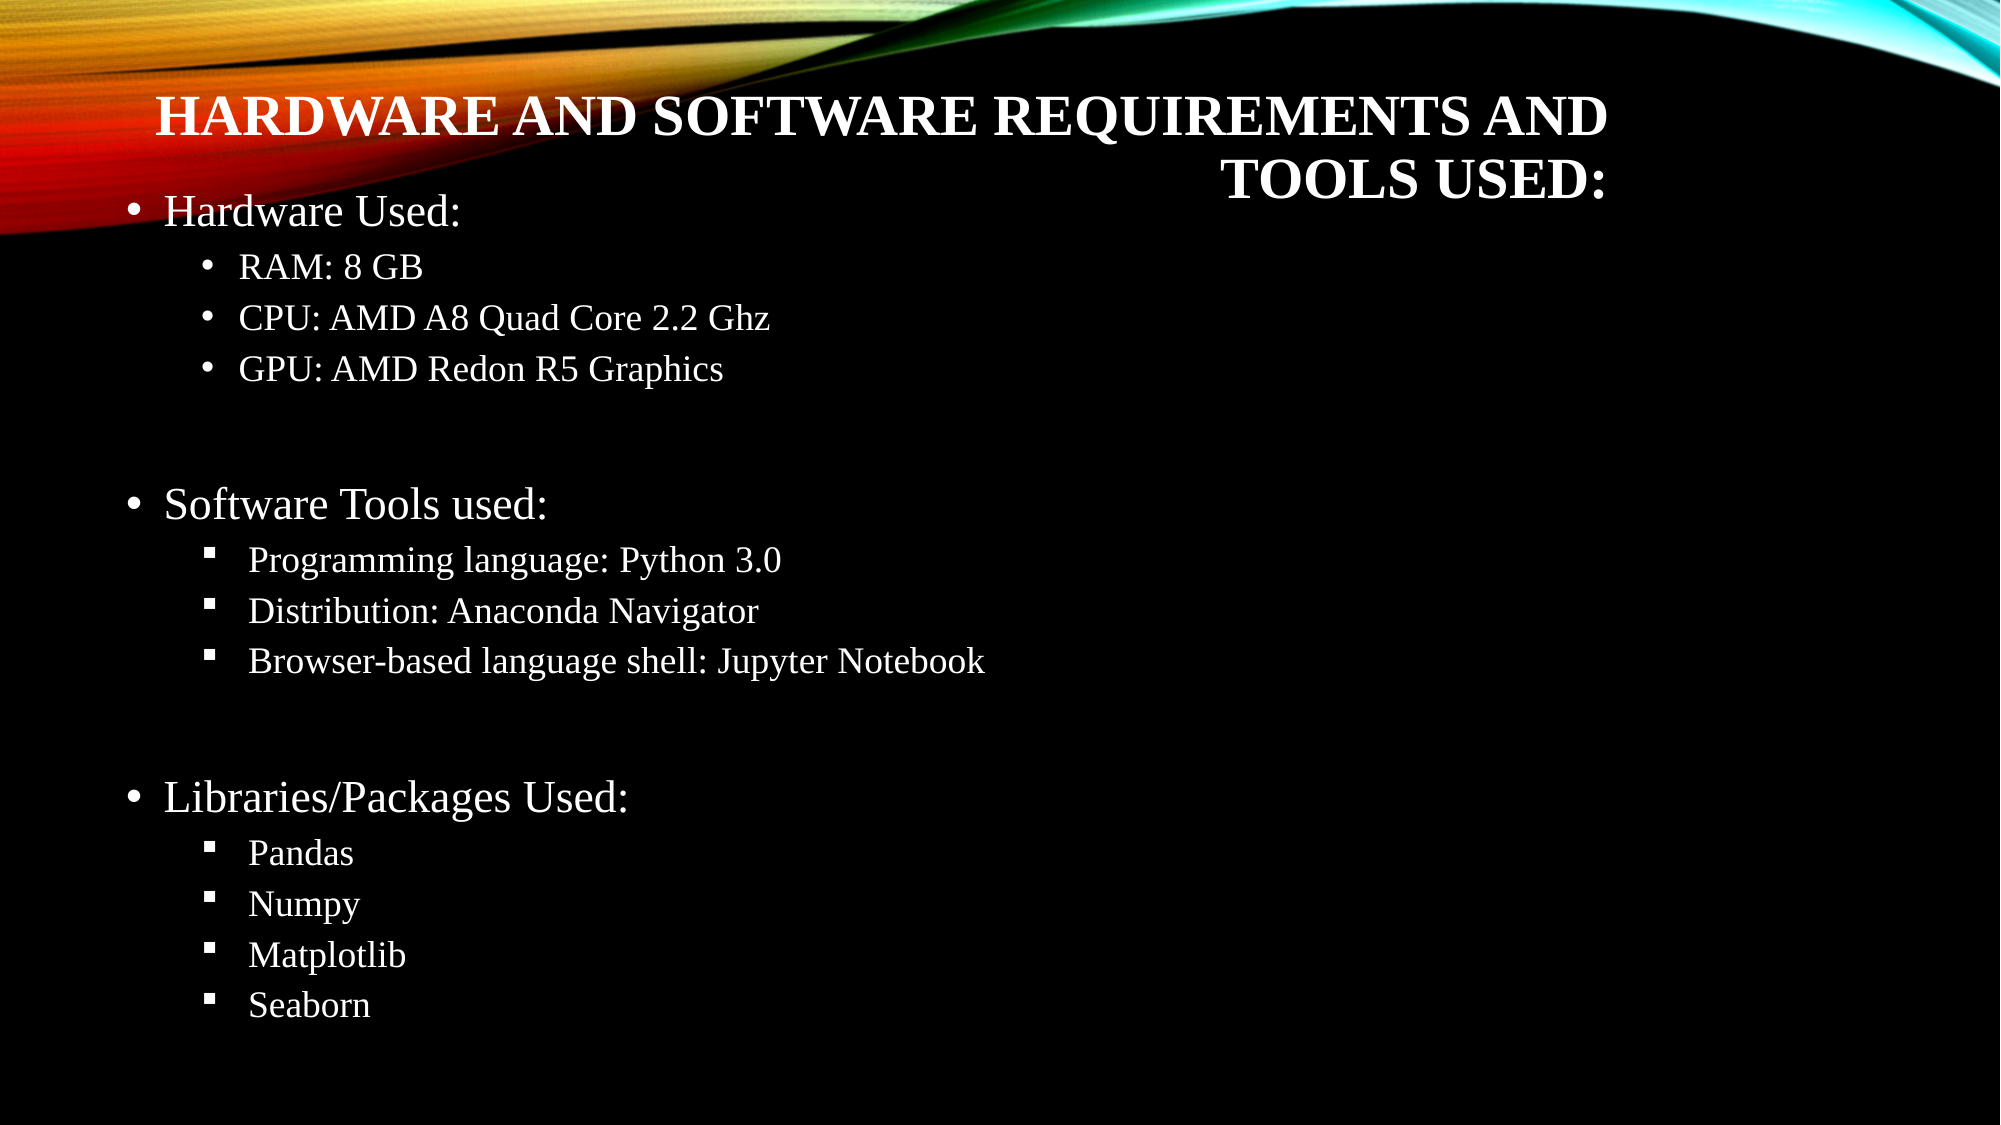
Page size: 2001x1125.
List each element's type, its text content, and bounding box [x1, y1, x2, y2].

picture [0, 0, 2000, 237]
title Hardware and Software Requirements and Tools Used: [111, 76, 1625, 220]
list Hardware Used: RAM: 8 GB CPU: AMD A8 Quad Core 2.2 Ghz GPU: AMD Redon R5 Graphics Software Tools used: Programming language: Python 3.0 Distribution: Anaconda Navigator Browser-based language shell: Jupyter Notebook Libraries/Packages Used: Pandas Numpy Matplotlib Seaborn [111, 179, 1522, 1103]
